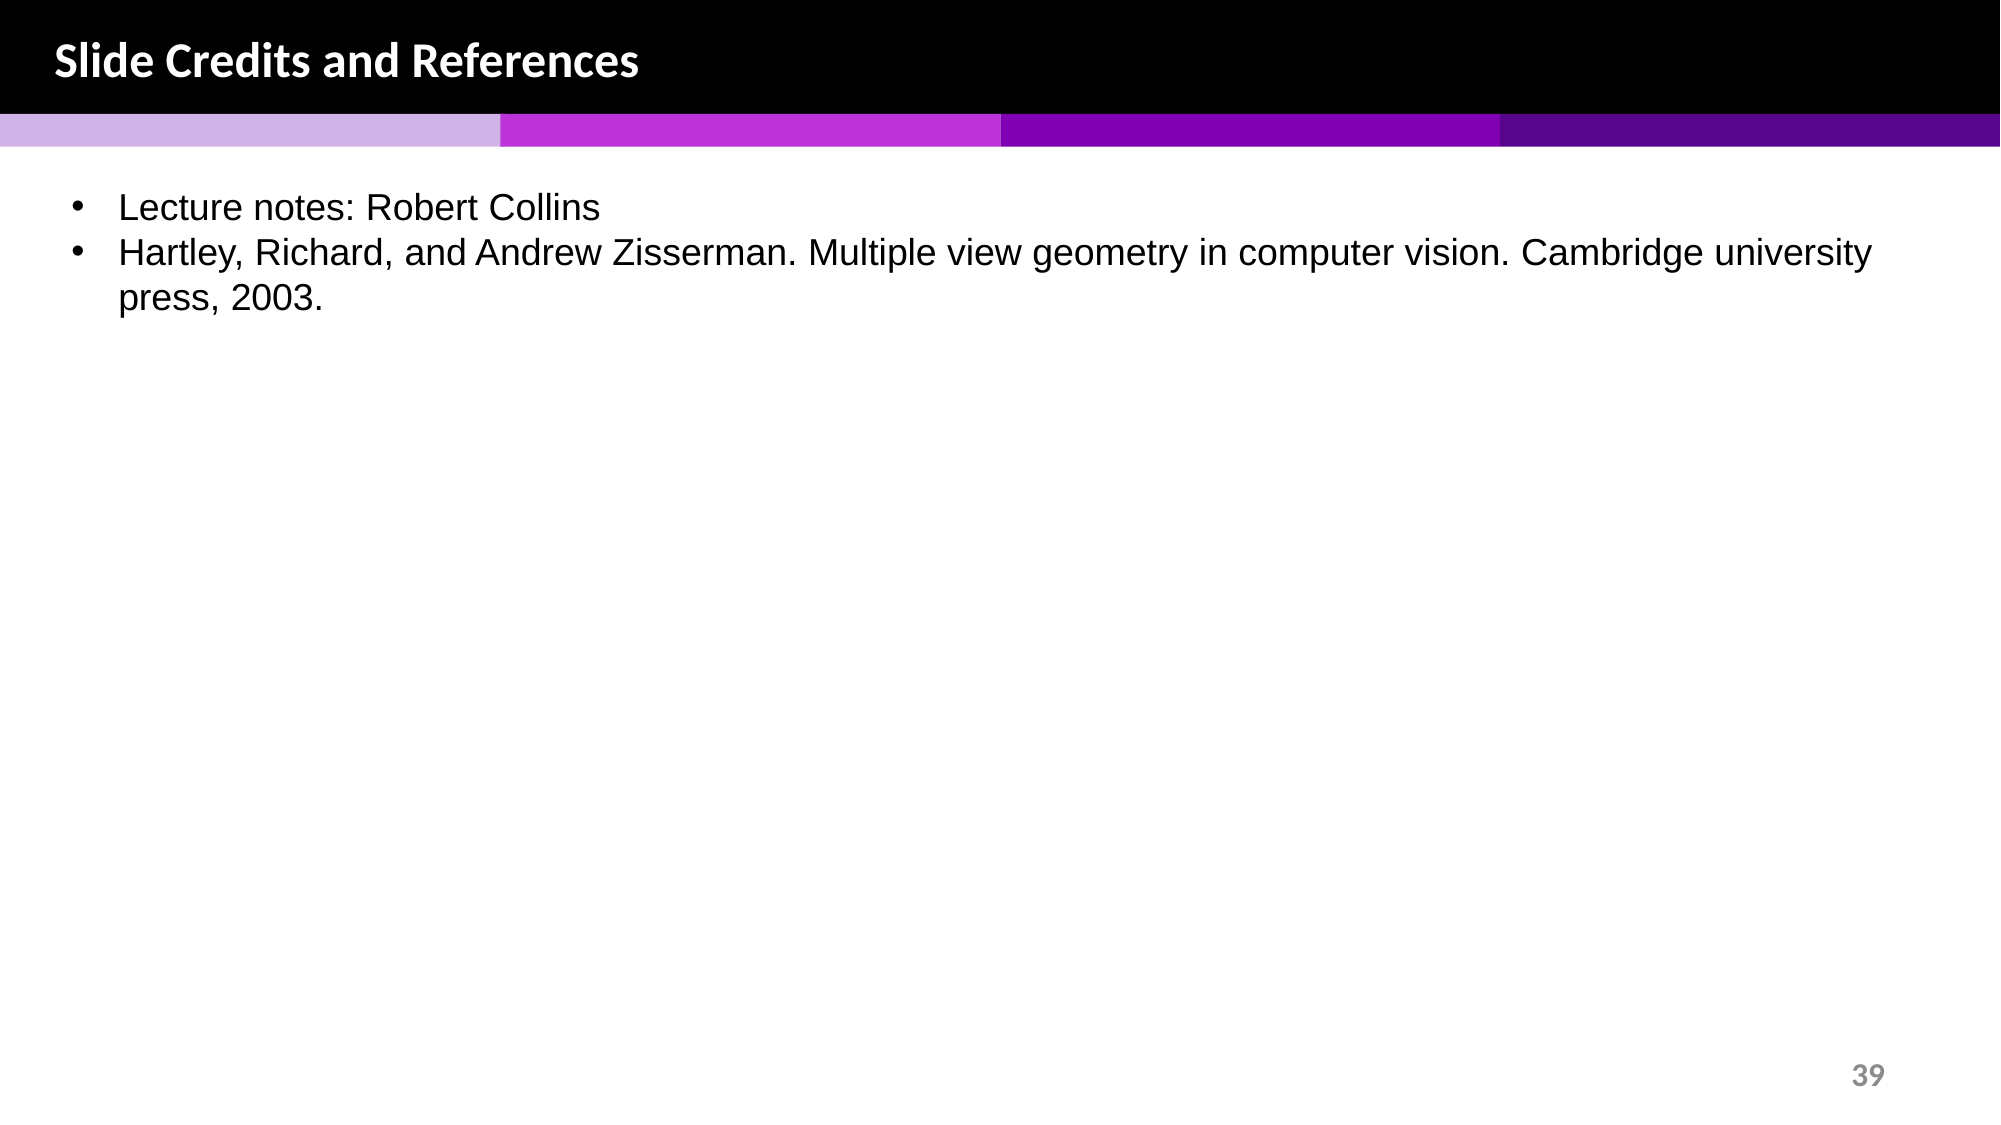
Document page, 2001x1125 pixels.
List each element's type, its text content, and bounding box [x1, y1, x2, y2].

text_box Lecture notes: Robert Collins Hartley, Richard, and Andrew Zisserman. Multiple view geometry in computer vision. Cambridge university press, 2003. [56, 175, 1944, 461]
list Slide Credits and References [39, 1, 1964, 114]
